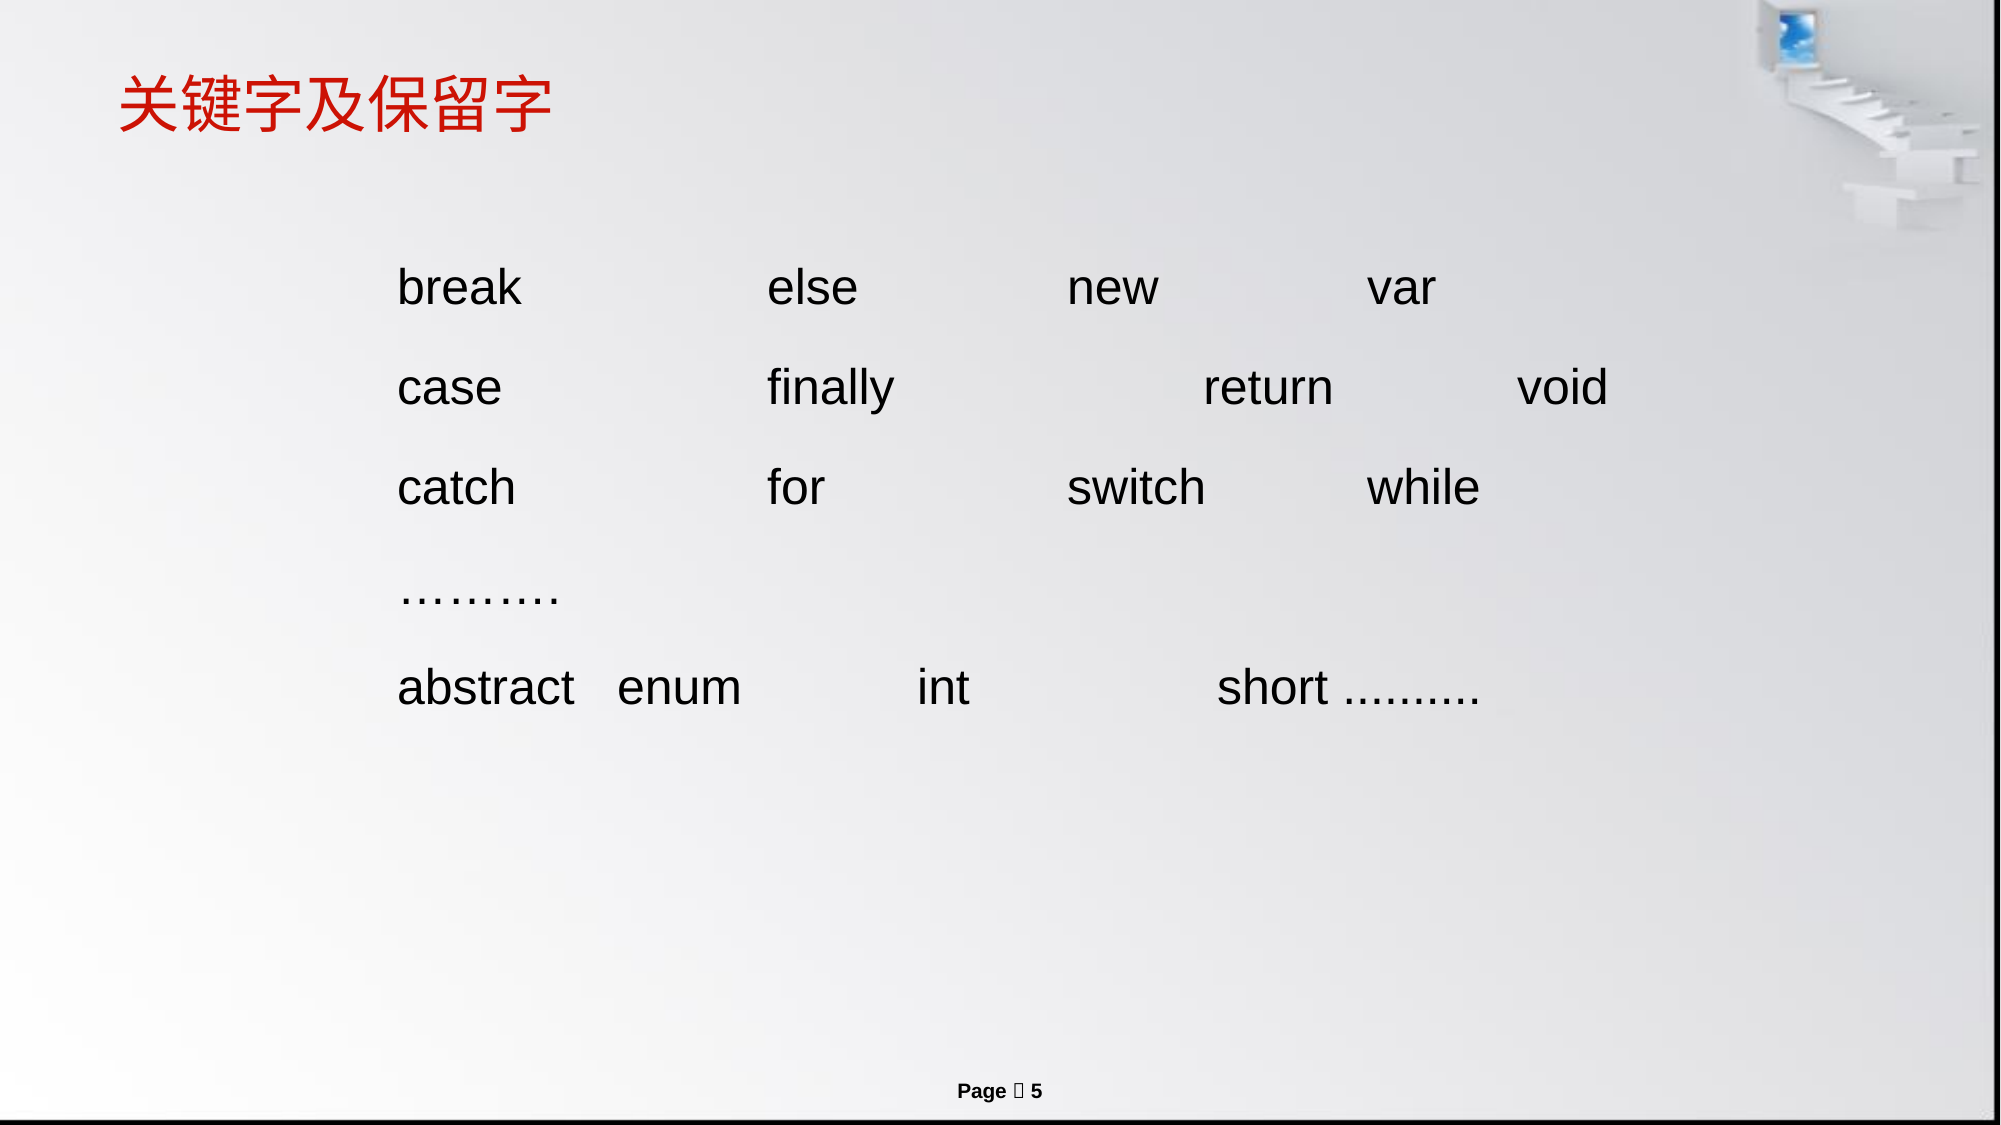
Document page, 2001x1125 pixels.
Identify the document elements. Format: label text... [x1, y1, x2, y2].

list break else new var case finally return void catch for switch while ………. abstract enum int short .......... [382, 216, 1806, 1068]
picture [0, 0, 2001, 1125]
title 关键字及保留字 [102, 30, 1899, 174]
